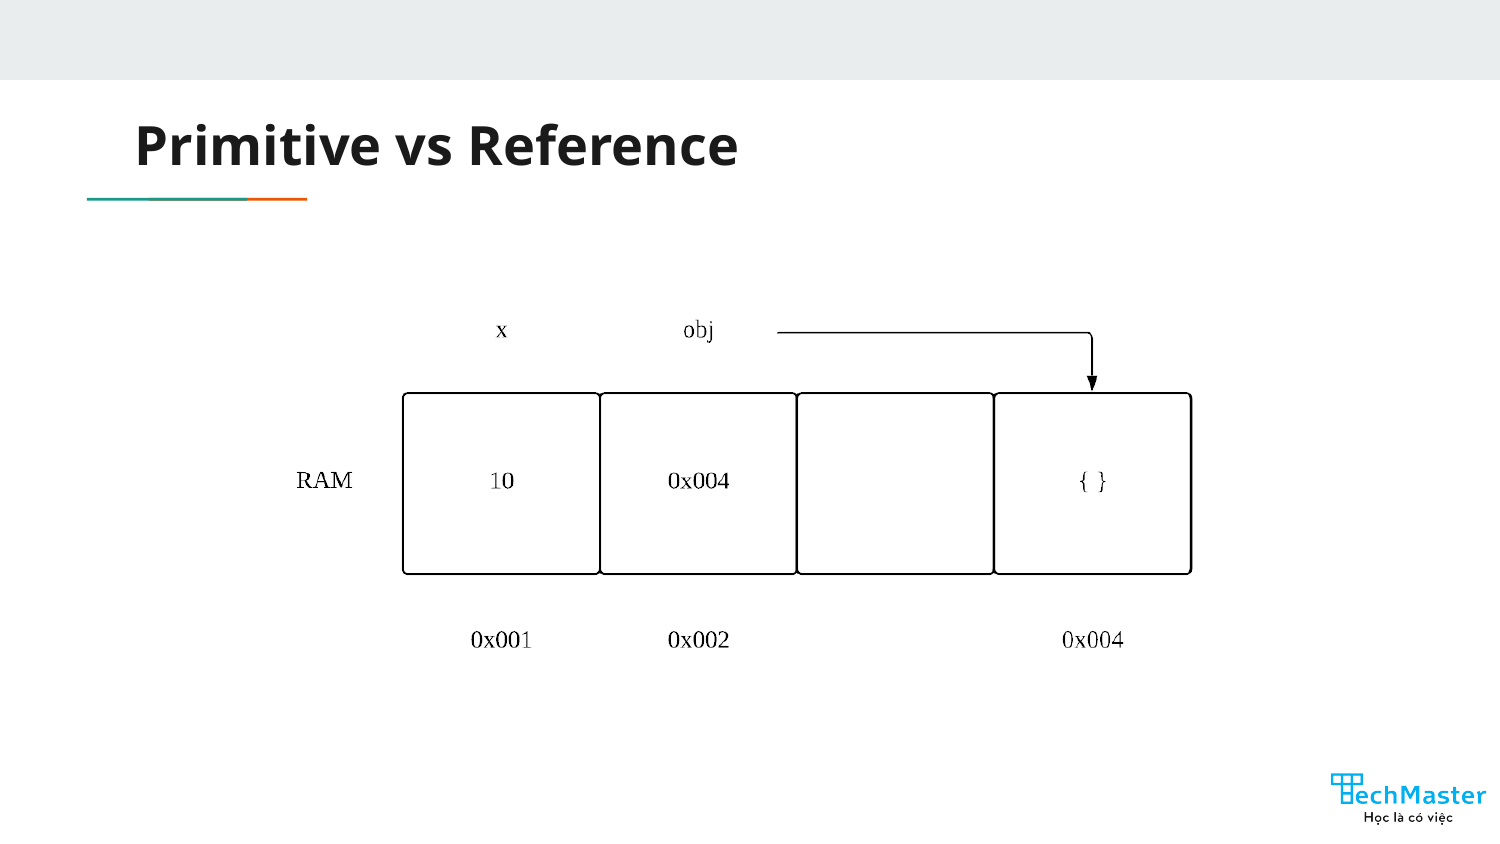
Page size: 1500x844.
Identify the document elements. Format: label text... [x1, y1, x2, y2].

picture [1329, 754, 1488, 844]
title Primitive vs Reference [119, 95, 1381, 184]
picture [274, 287, 1226, 691]
